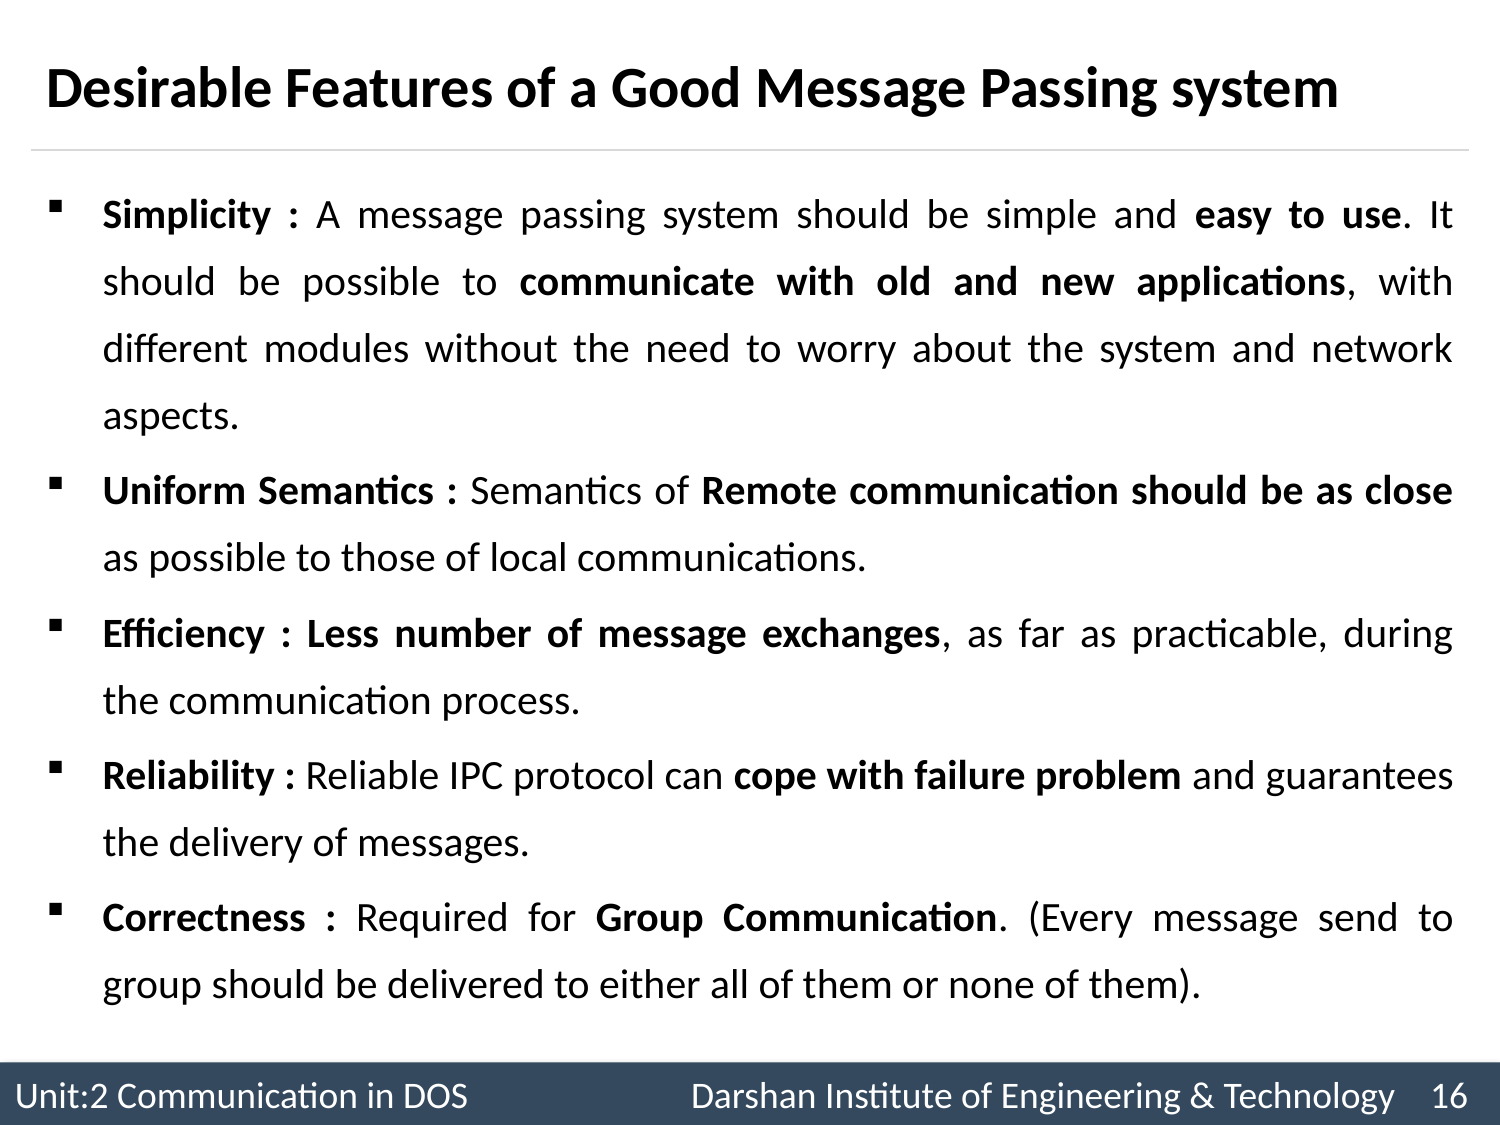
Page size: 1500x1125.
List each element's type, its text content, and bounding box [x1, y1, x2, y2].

title Desirable Features of a Good Message Passing system [31, 17, 1469, 150]
list Simplicity : A message passing system should be simple and easy to use. It should be possible to communicate with old and new applications, with different modules without the need to worry about the system and network aspects. Uniform Semantics : Semantics of Remote communication should be as close as possible to those of local communications. Efficiency : Less number of message exchanges, as far as practicable, during the communication process. Reliability : Reliable IPC protocol can cope with failure problem and guarantees the delivery of messages. Correctness : Required for Group Communication. (Every message send to group should be delivered to either all of them or none of them). [31, 162, 1469, 1038]
